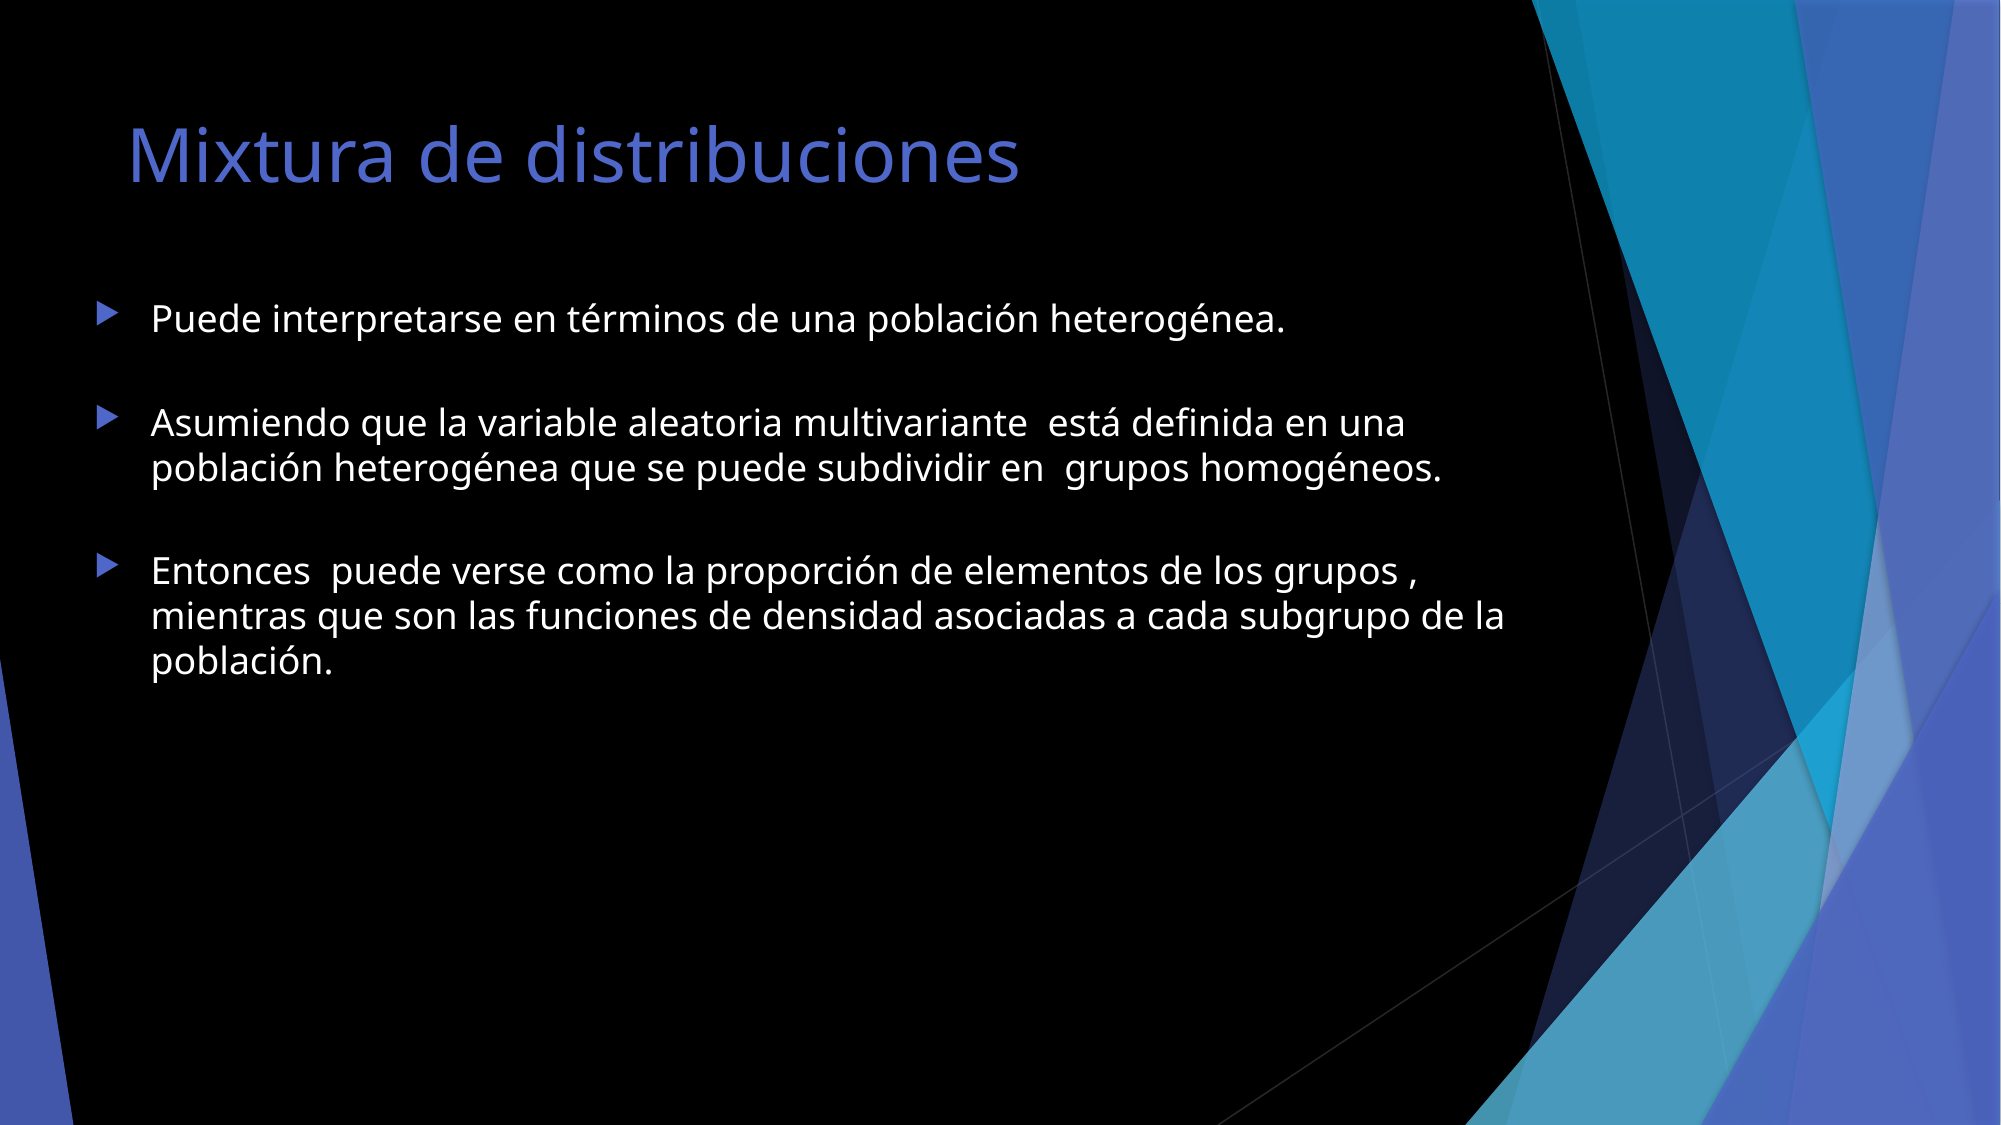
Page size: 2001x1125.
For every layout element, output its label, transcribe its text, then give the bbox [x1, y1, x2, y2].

title Mixtura de distribuciones [111, 99, 1522, 243]
